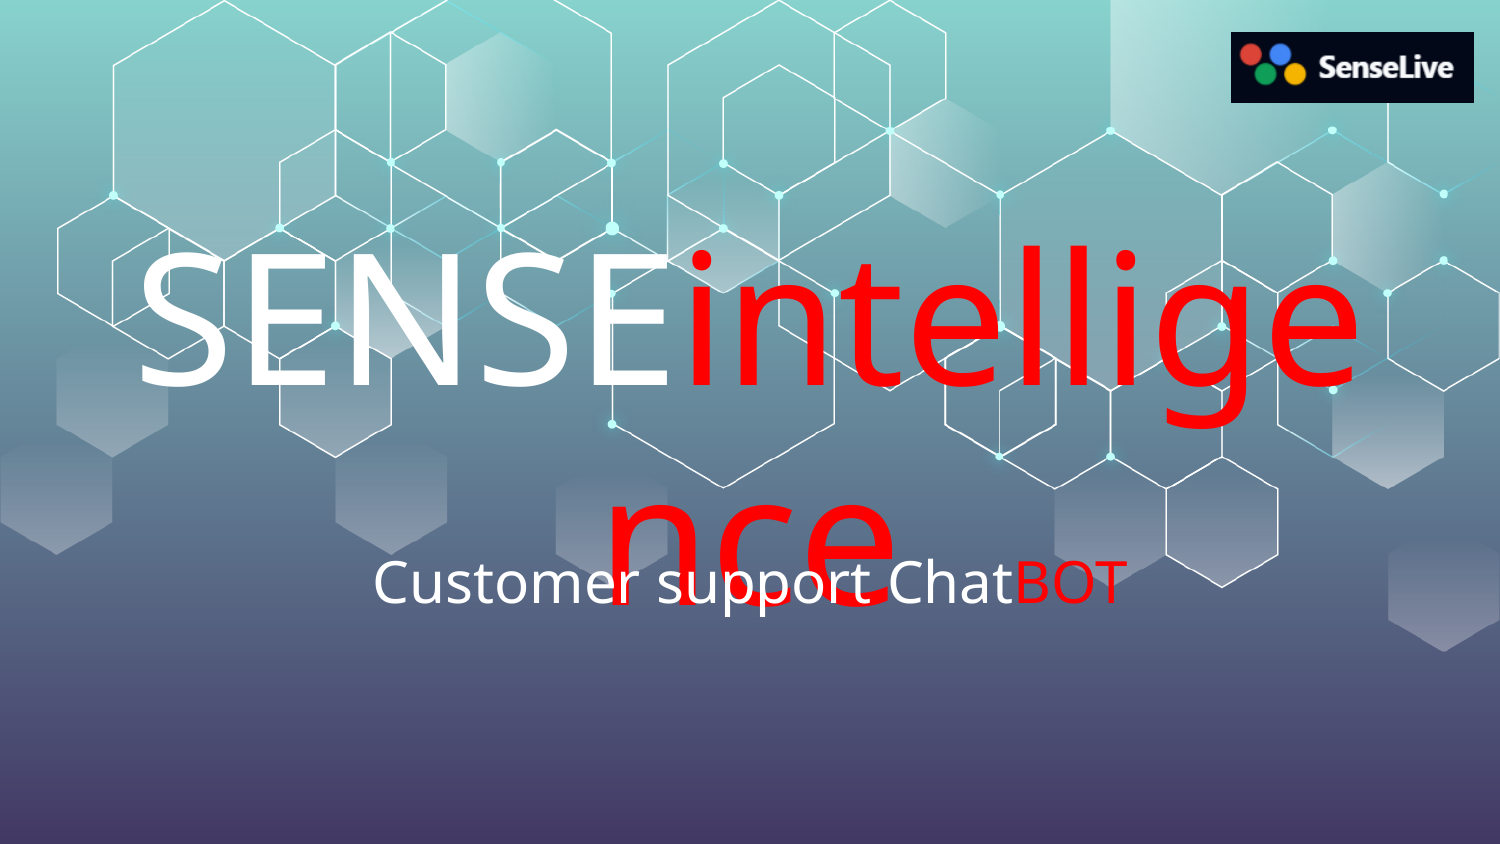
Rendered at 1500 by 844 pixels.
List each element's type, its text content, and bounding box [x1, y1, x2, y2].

title SENSEintelligence [75, 379, 1425, 464]
subtitle Customer support ChatBOT [75, 530, 1425, 599]
picture [0, 0, 1500, 652]
